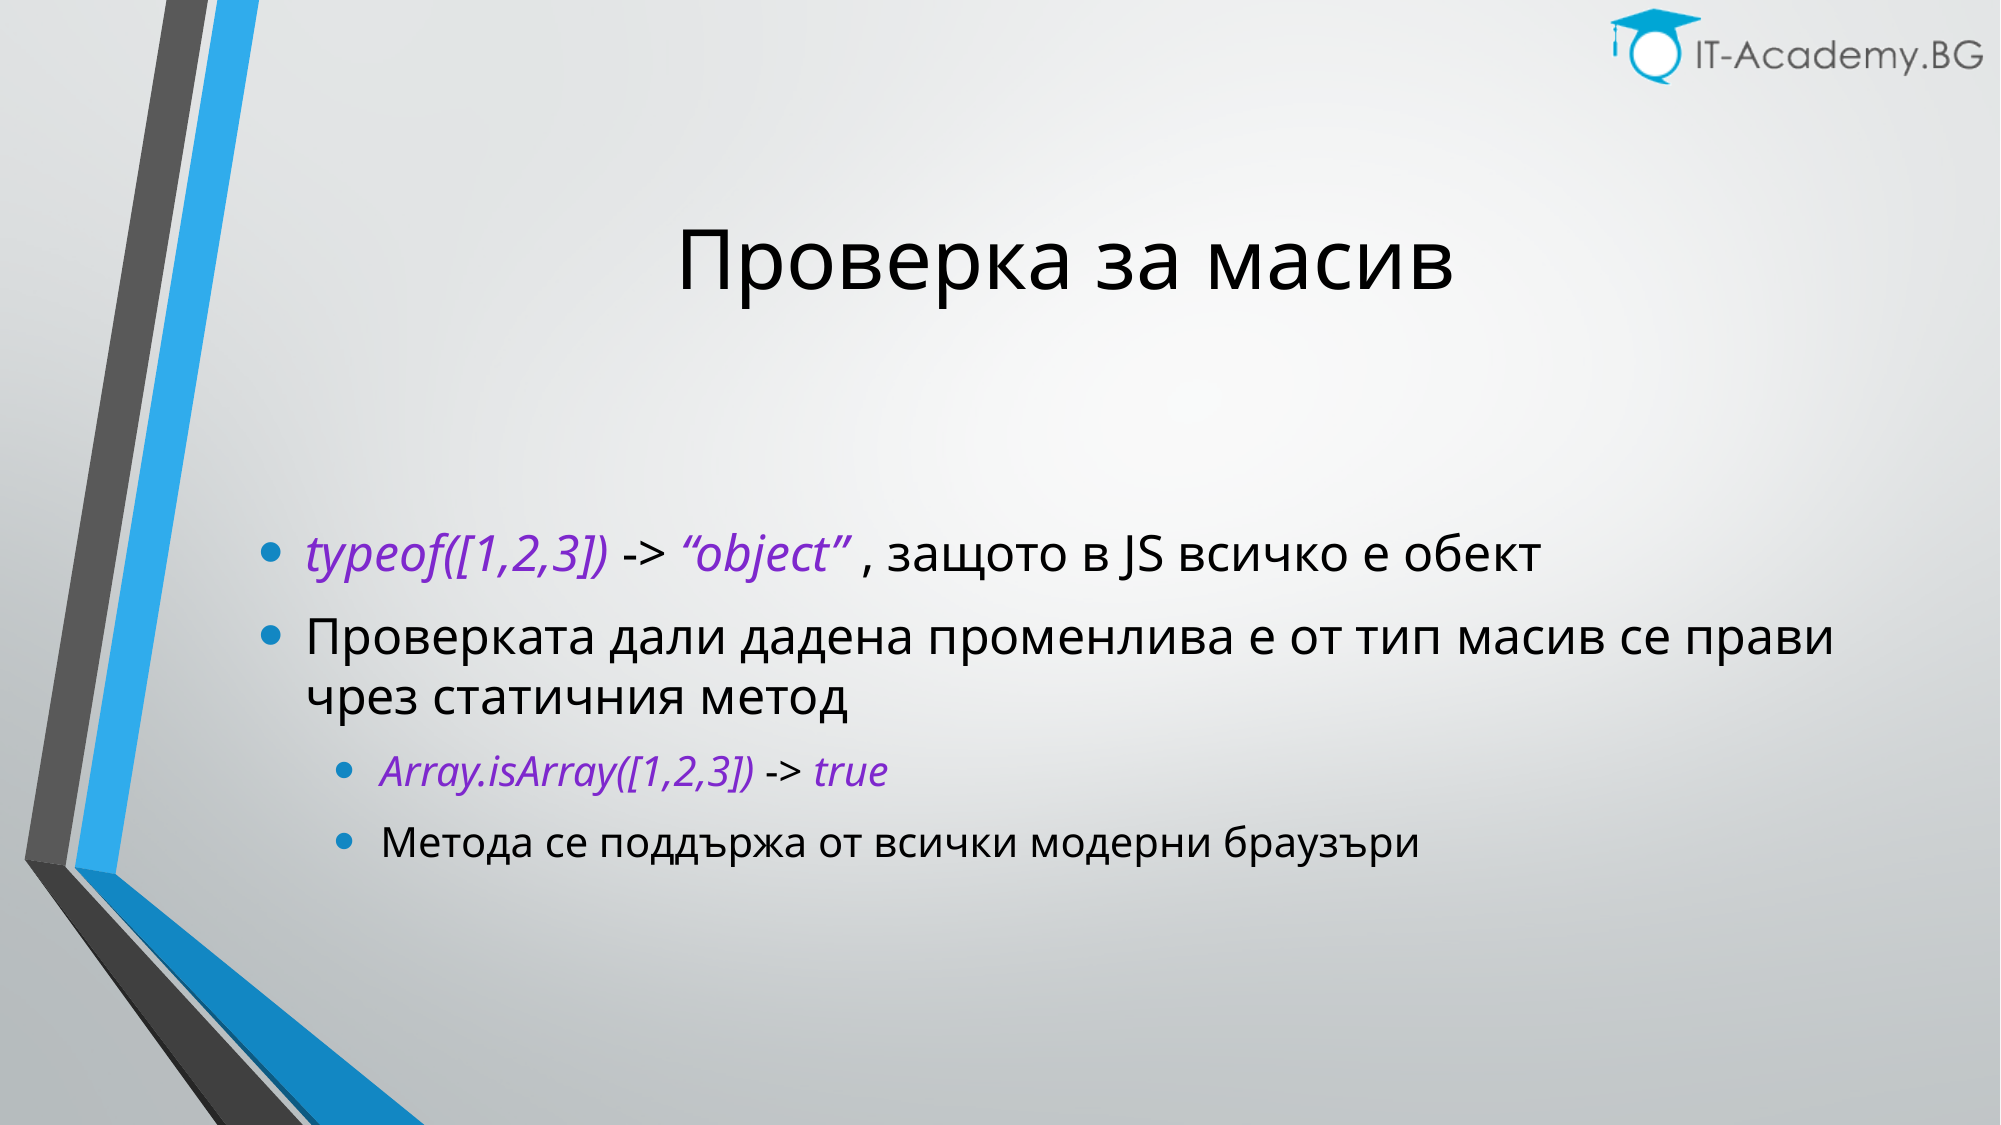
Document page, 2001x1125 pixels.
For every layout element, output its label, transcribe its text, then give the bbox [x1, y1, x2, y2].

title Проверка за масив [243, 112, 1887, 400]
picture [1609, 7, 1985, 94]
list typeof([1,2,3]) -> “object” , защото в JS всичко е обект Проверката дали дадена променлива е от тип масив се прави чрез статичния метод Array.isArray([1,2,3]) -> true Метода се поддържа от всички модерни браузъри [243, 437, 1887, 950]
